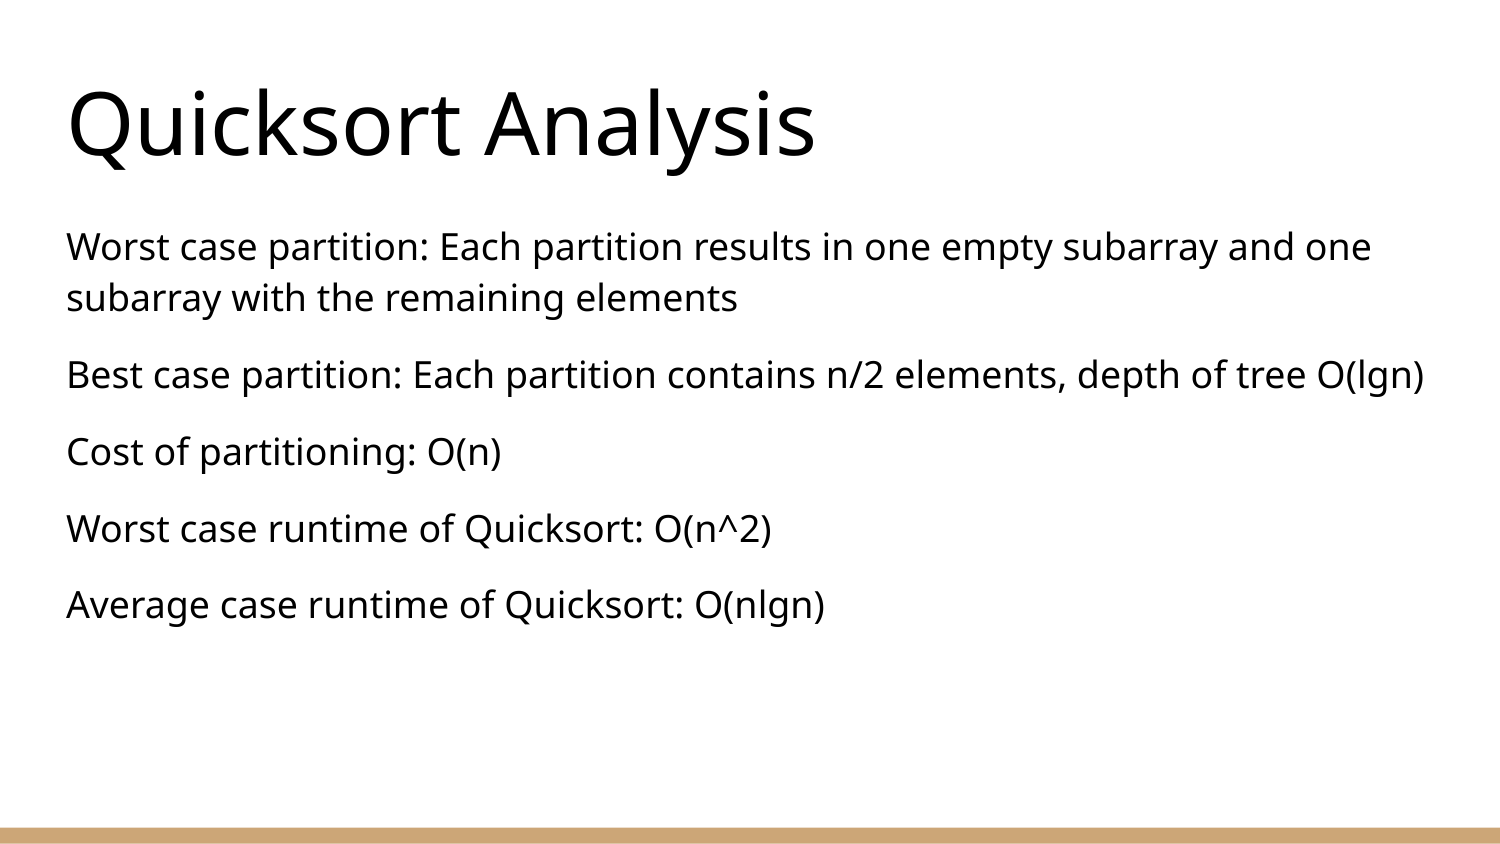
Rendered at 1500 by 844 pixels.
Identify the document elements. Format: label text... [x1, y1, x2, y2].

list Worst case partition: Each partition results in one empty subarray and one subarray with the remaining elements Best case partition: Each partition contains n/2 elements, depth of tree O(lgn) Cost of partitioning: O(n) Worst case runtime of Quicksort: O(n^2) Average case runtime of Quicksort: O(nlgn) [51, 200, 1449, 752]
title Quicksort Analysis [51, 51, 1449, 189]
